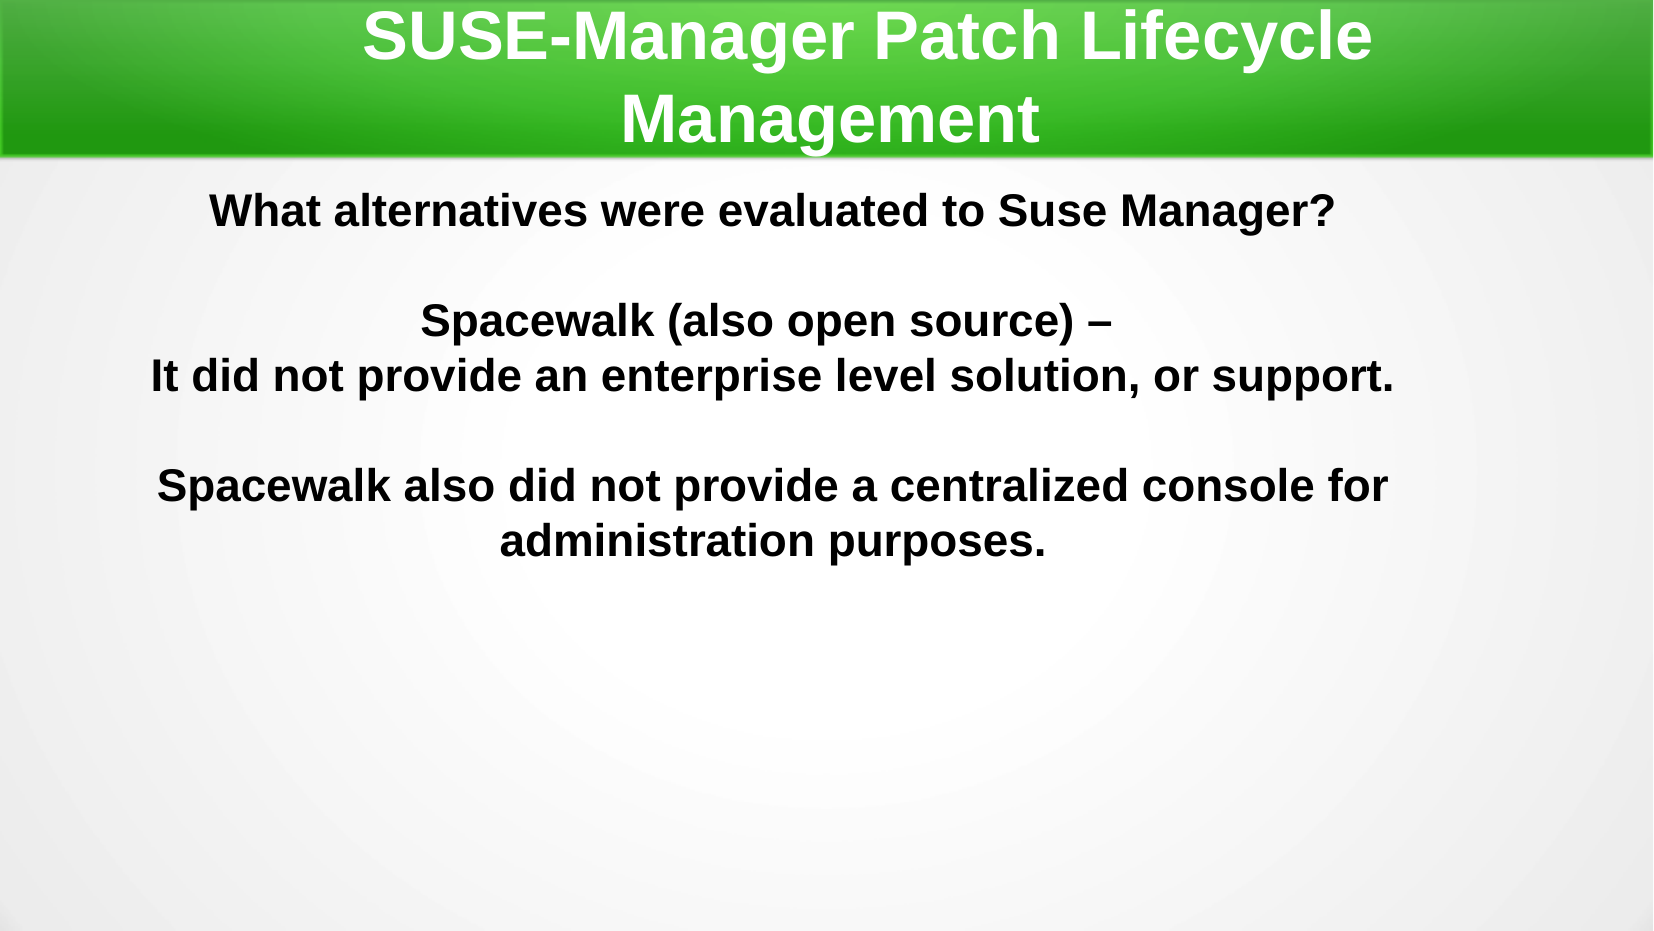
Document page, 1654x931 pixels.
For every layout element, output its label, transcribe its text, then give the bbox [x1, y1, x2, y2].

text_box What alternatives were evaluated to Suse Manager? Spacewalk (also open source) – It did not provide an enterprise level solution, or support. Spacewalk also did not provide a centralized console for administration purposes. [5, 202, 1541, 930]
picture [0, 0, 1654, 931]
text_box SUSE-Manager Patch Lifecycle Management [86, 0, 1575, 150]
